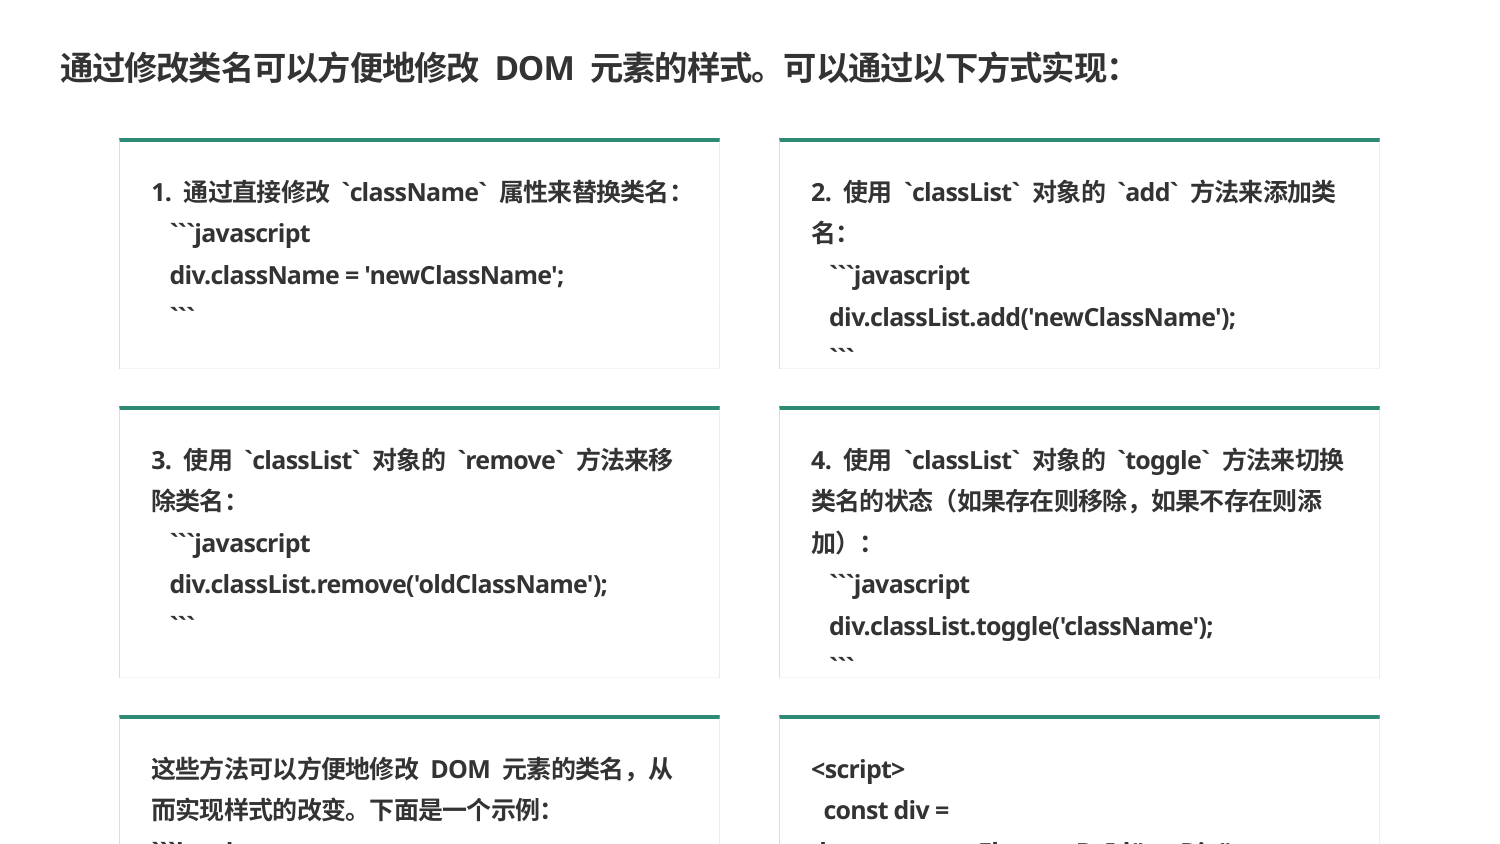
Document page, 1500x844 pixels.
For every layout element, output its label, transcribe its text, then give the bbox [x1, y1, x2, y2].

picture [119, 406, 720, 678]
picture [119, 715, 720, 844]
picture [779, 138, 1380, 369]
picture [119, 138, 720, 369]
picture [779, 715, 1380, 844]
text_box 通过修改类名可以方便地修改 DOM 元素的样式。可以通过以下方式实现： [60, 37, 1440, 87]
picture [779, 406, 1380, 678]
